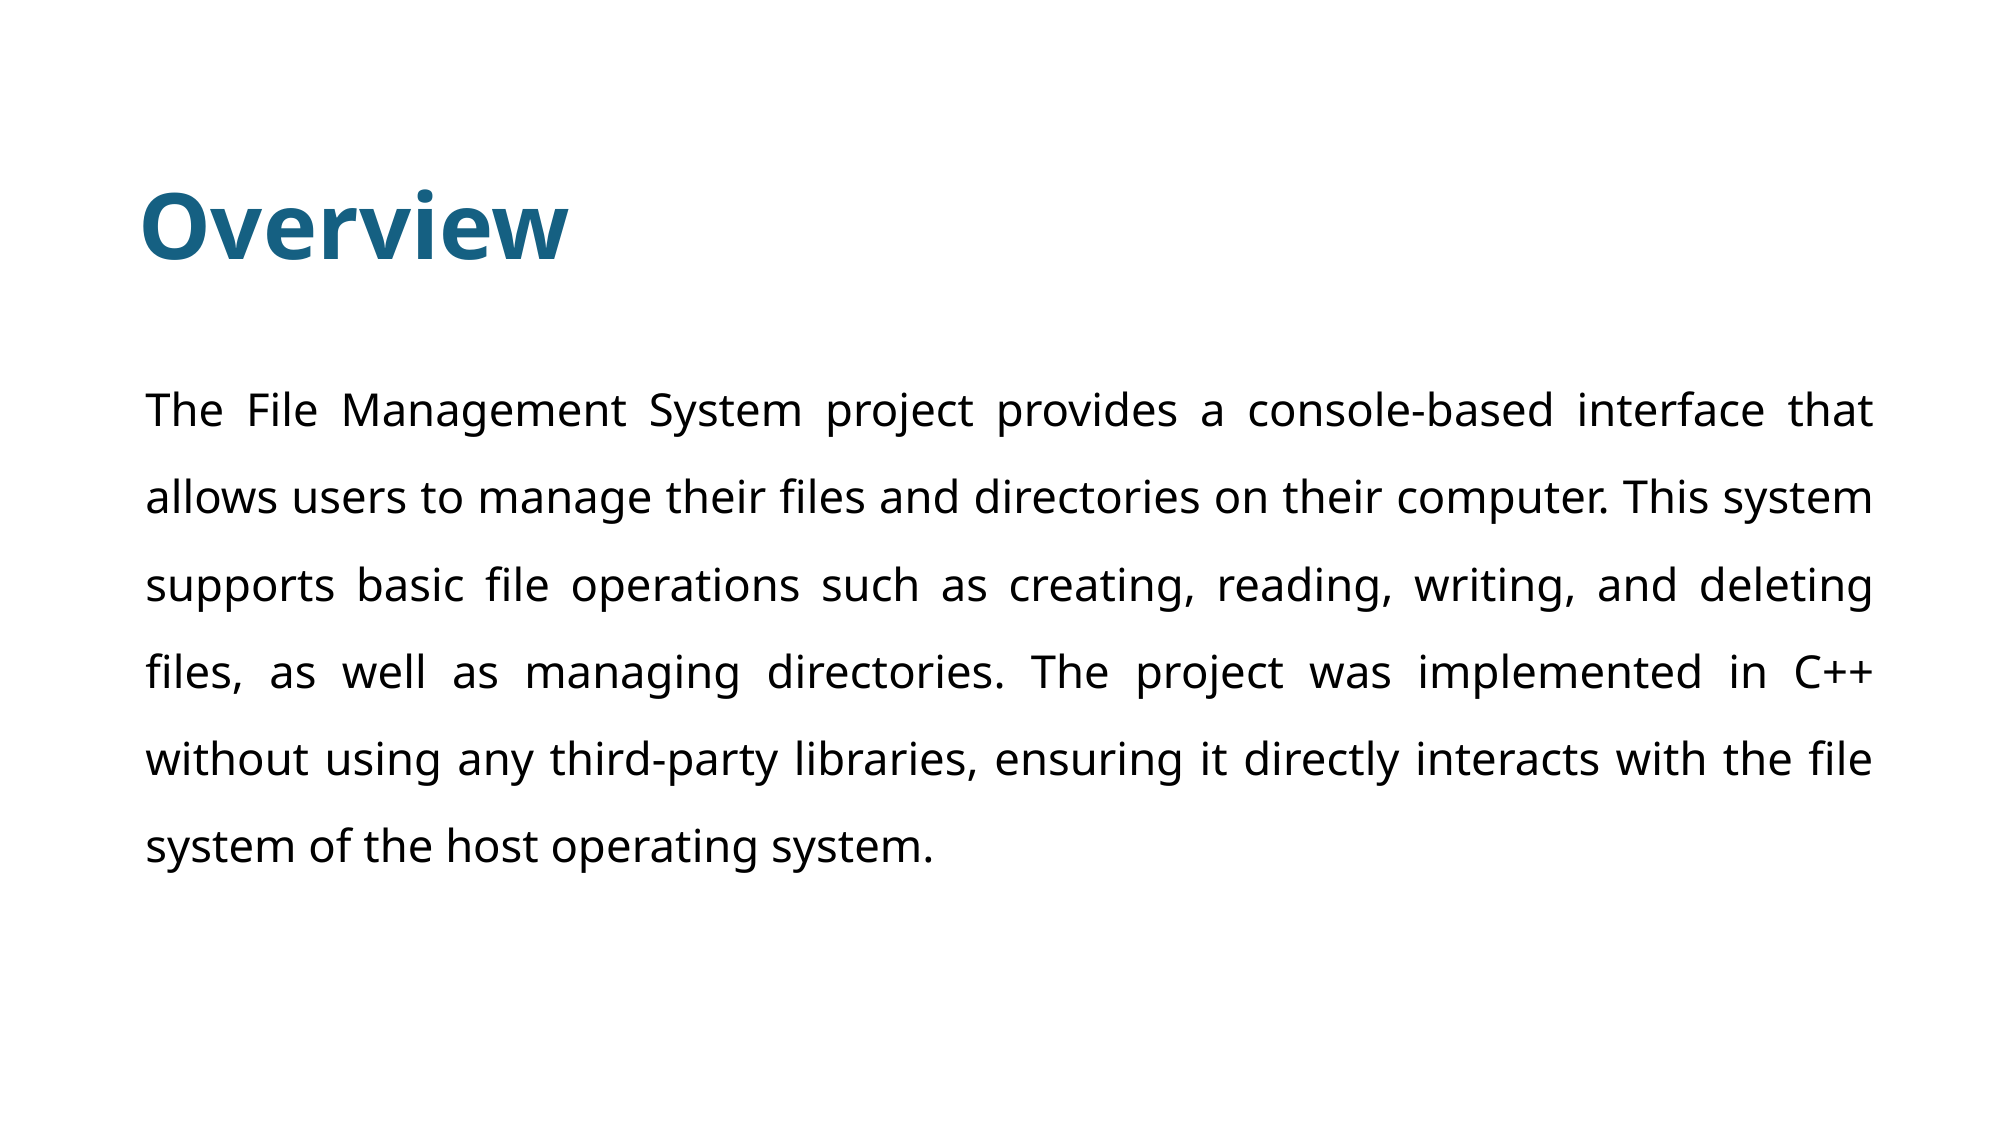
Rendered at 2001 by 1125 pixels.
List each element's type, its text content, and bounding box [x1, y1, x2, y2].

subtitle The File Management System project provides a console-based interface that allows users to manage their files and directories on their computer. This system supports basic file operations such as creating, reading, writing, and deleting files, as well as managing directories. The project was implemented in C++ without using any third-party libraries, ensuring it directly interacts with the file system of the host operating system. [130, 340, 1892, 884]
title Overview [35, 103, 674, 288]
